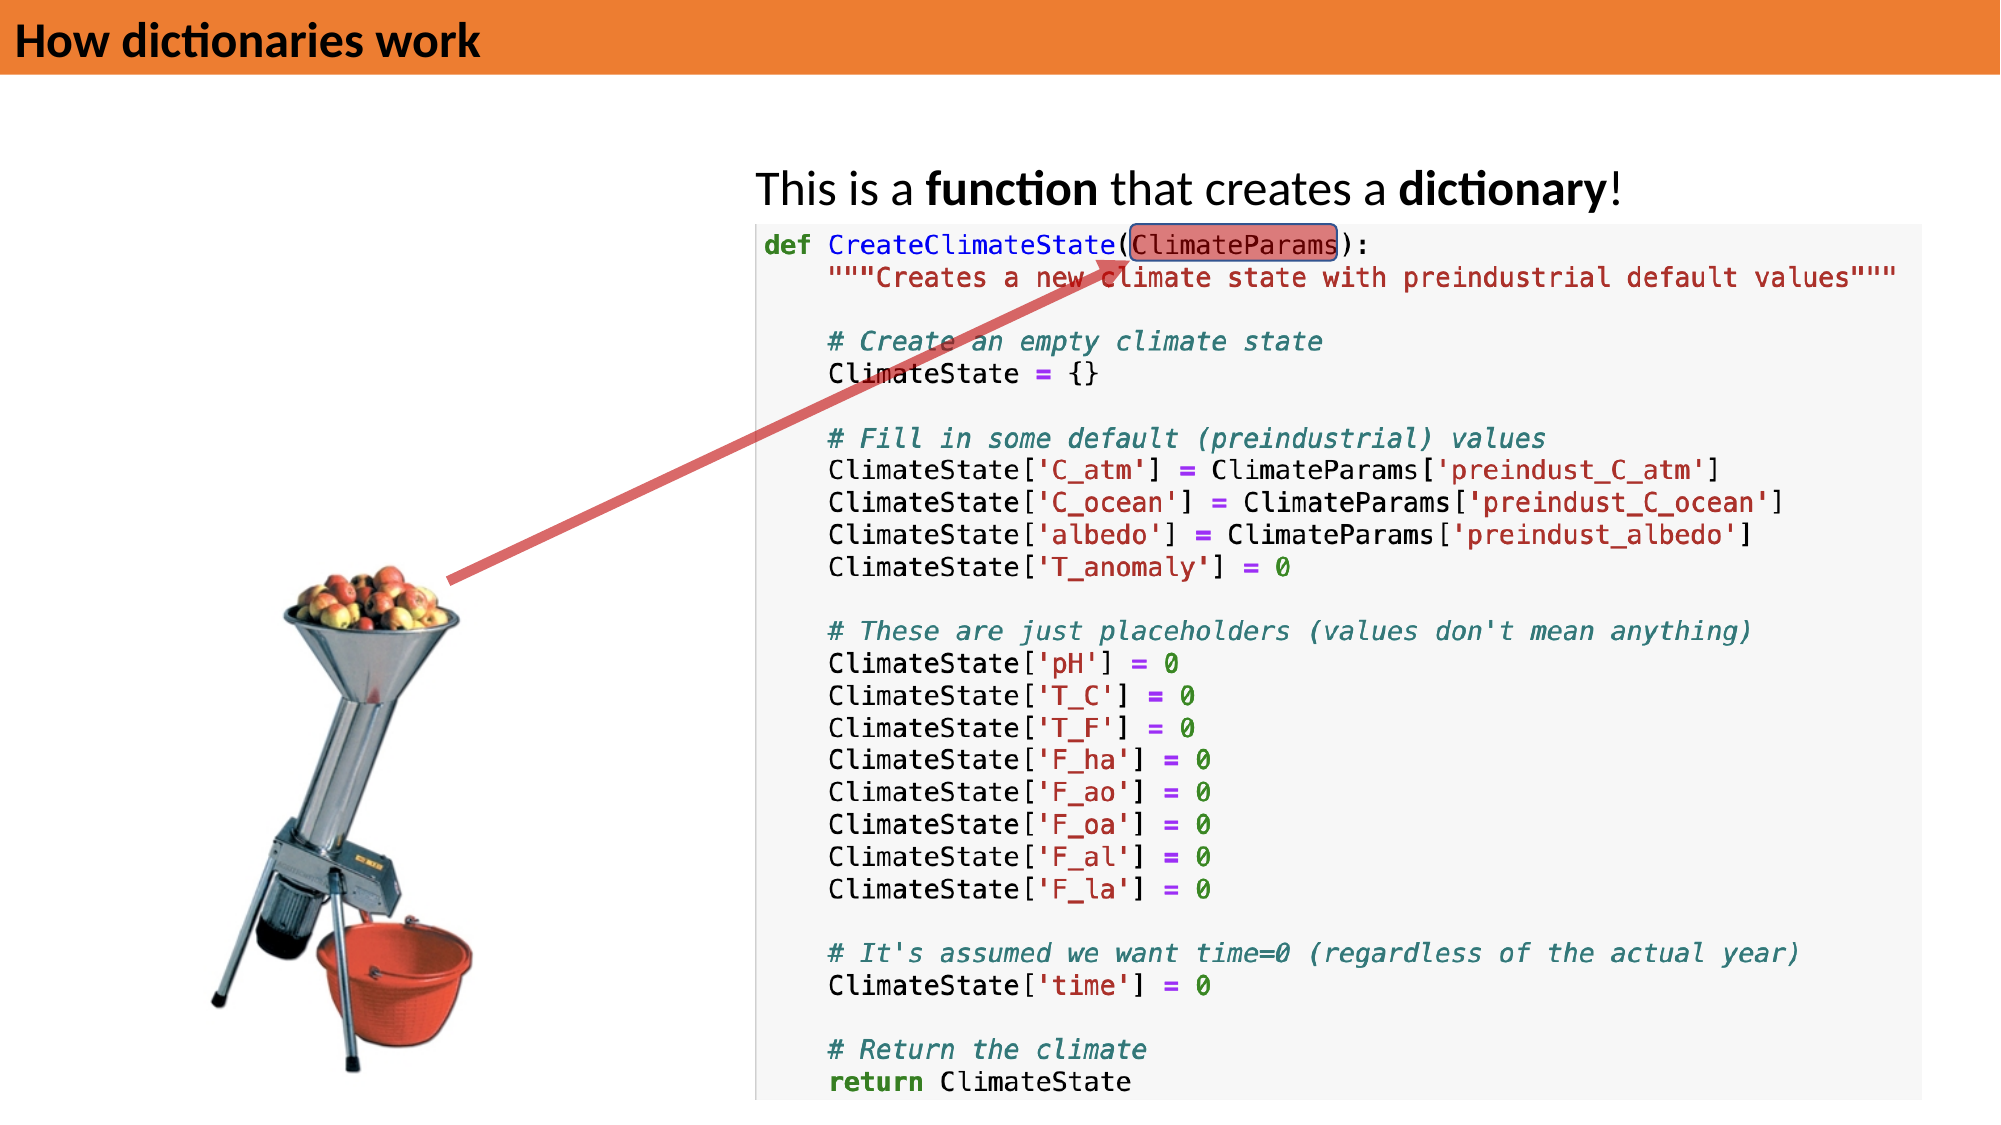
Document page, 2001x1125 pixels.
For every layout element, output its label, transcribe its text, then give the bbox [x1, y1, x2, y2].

picture [99, 562, 624, 1087]
picture [751, 224, 1922, 1101]
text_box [448, 260, 1131, 582]
text_box How dictionaries work [0, 0, 2000, 75]
text_box This is a function that creates a dictionary! [740, 148, 1695, 224]
